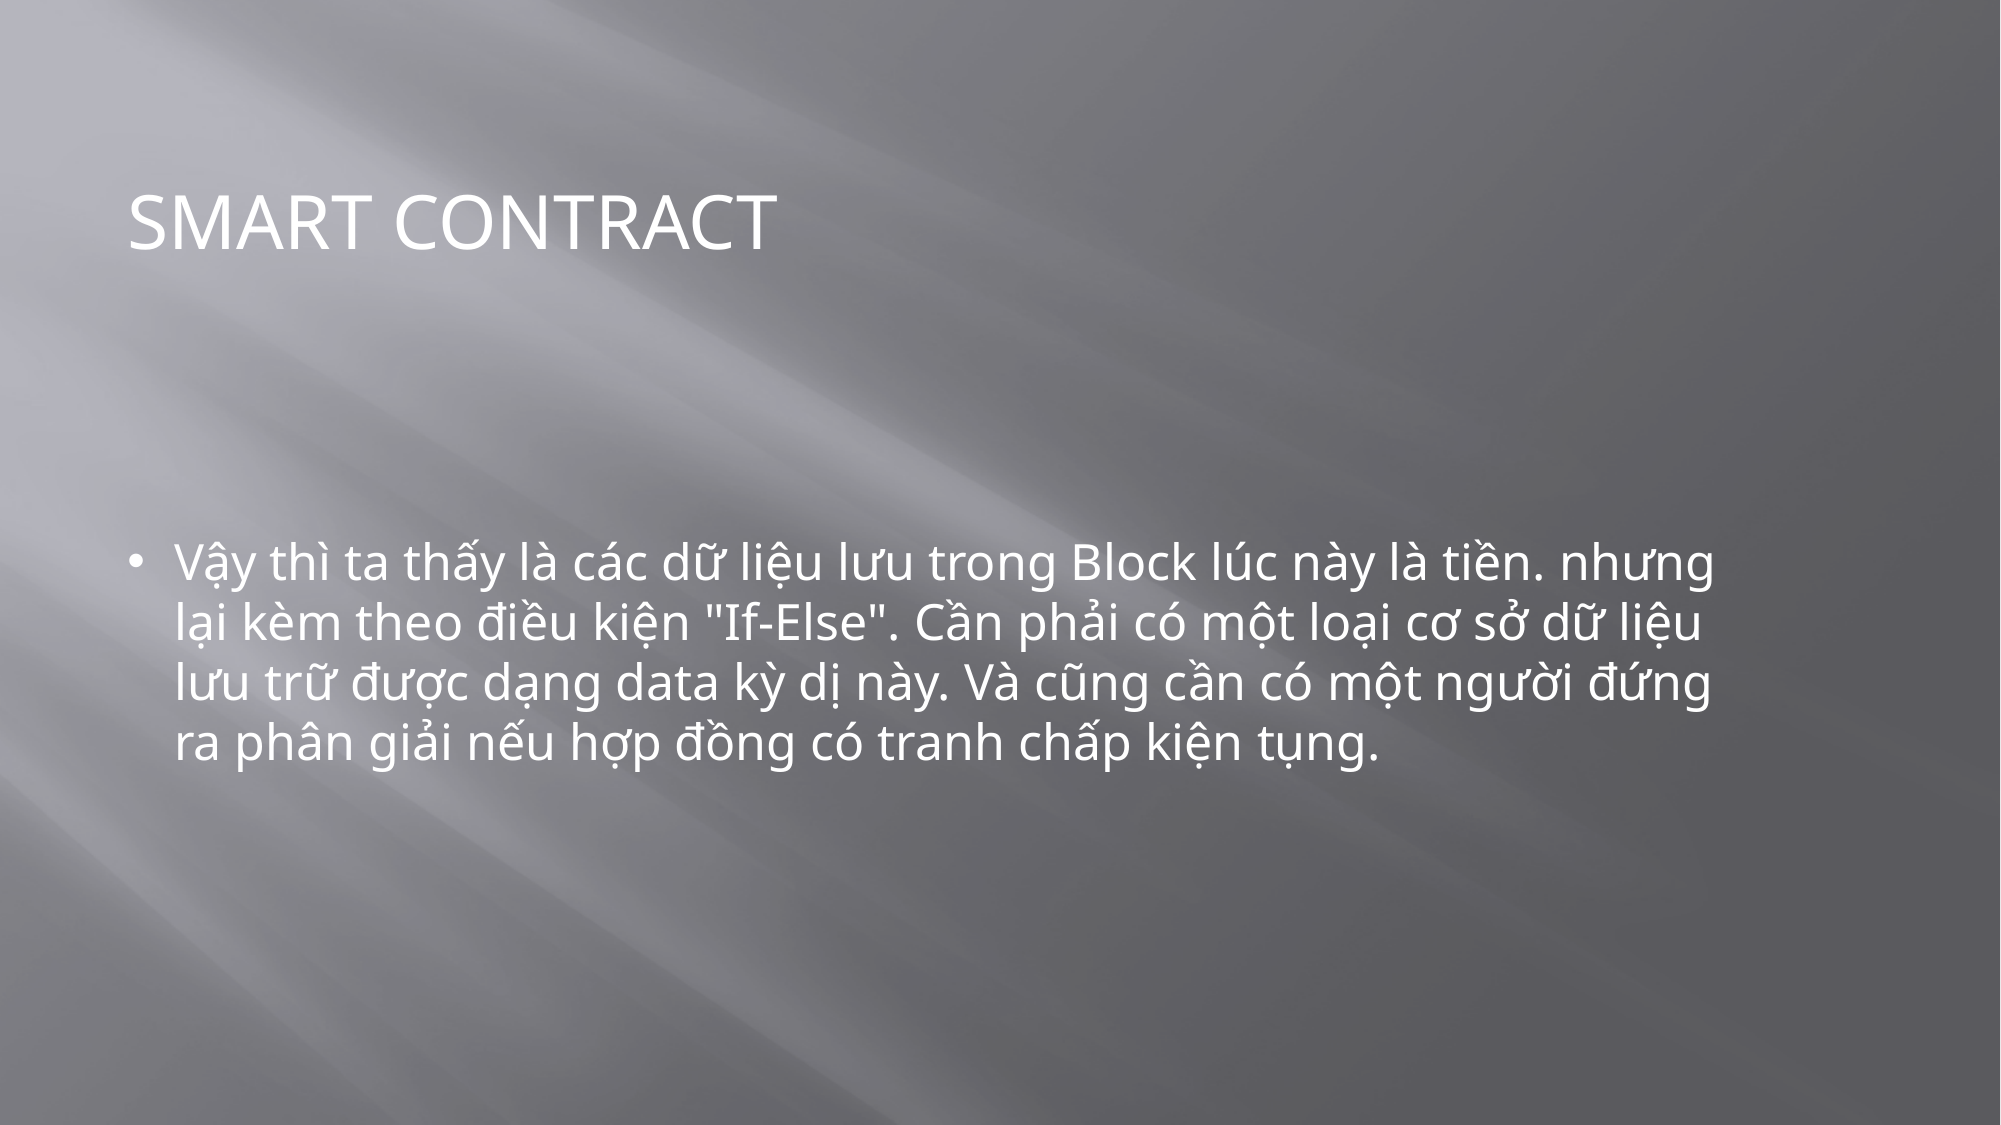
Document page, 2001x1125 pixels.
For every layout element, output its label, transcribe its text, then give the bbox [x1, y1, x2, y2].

text_box Smart Contract [112, 99, 1775, 339]
text_box Vậy thì ta thấy là các dữ liệu lưu trong Block lúc này là tiền. nhưng lại kèm theo điều kiện "If-Else". Cần phải có một loại cơ sở dữ liệu lưu trữ được dạng data kỳ dị này. Và cũng cần có một người đứng ra phân giải nếu hợp đồng có tranh chấp kiện tụng. [112, 351, 1775, 950]
